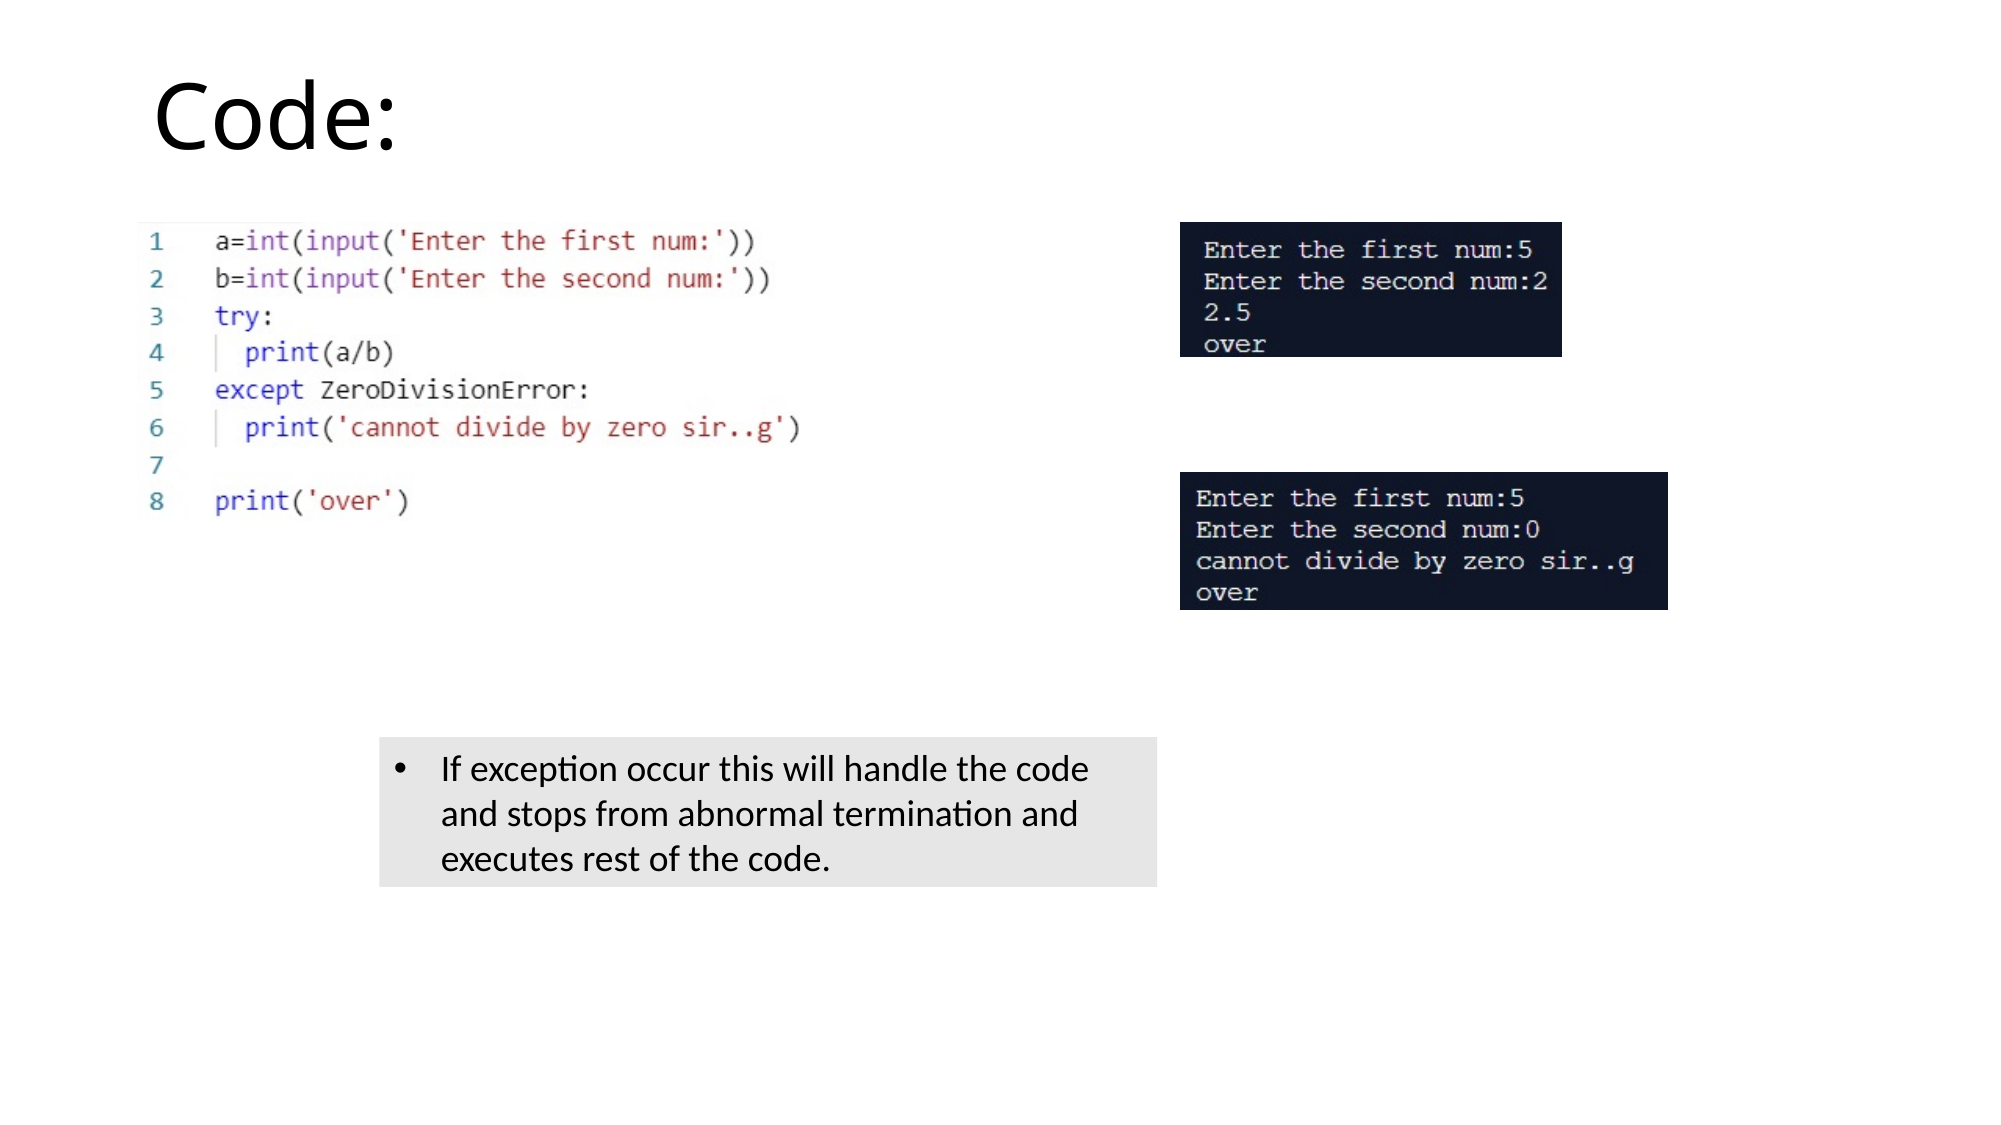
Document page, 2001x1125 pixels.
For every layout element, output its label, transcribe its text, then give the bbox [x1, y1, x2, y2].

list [137, 222, 813, 521]
picture [1180, 472, 1668, 610]
picture [1180, 222, 1562, 357]
title Code: [137, 59, 1863, 180]
text_box If exception occur this will handle the code and stops from abnormal termination and executes rest of the code. [379, 737, 1158, 887]
